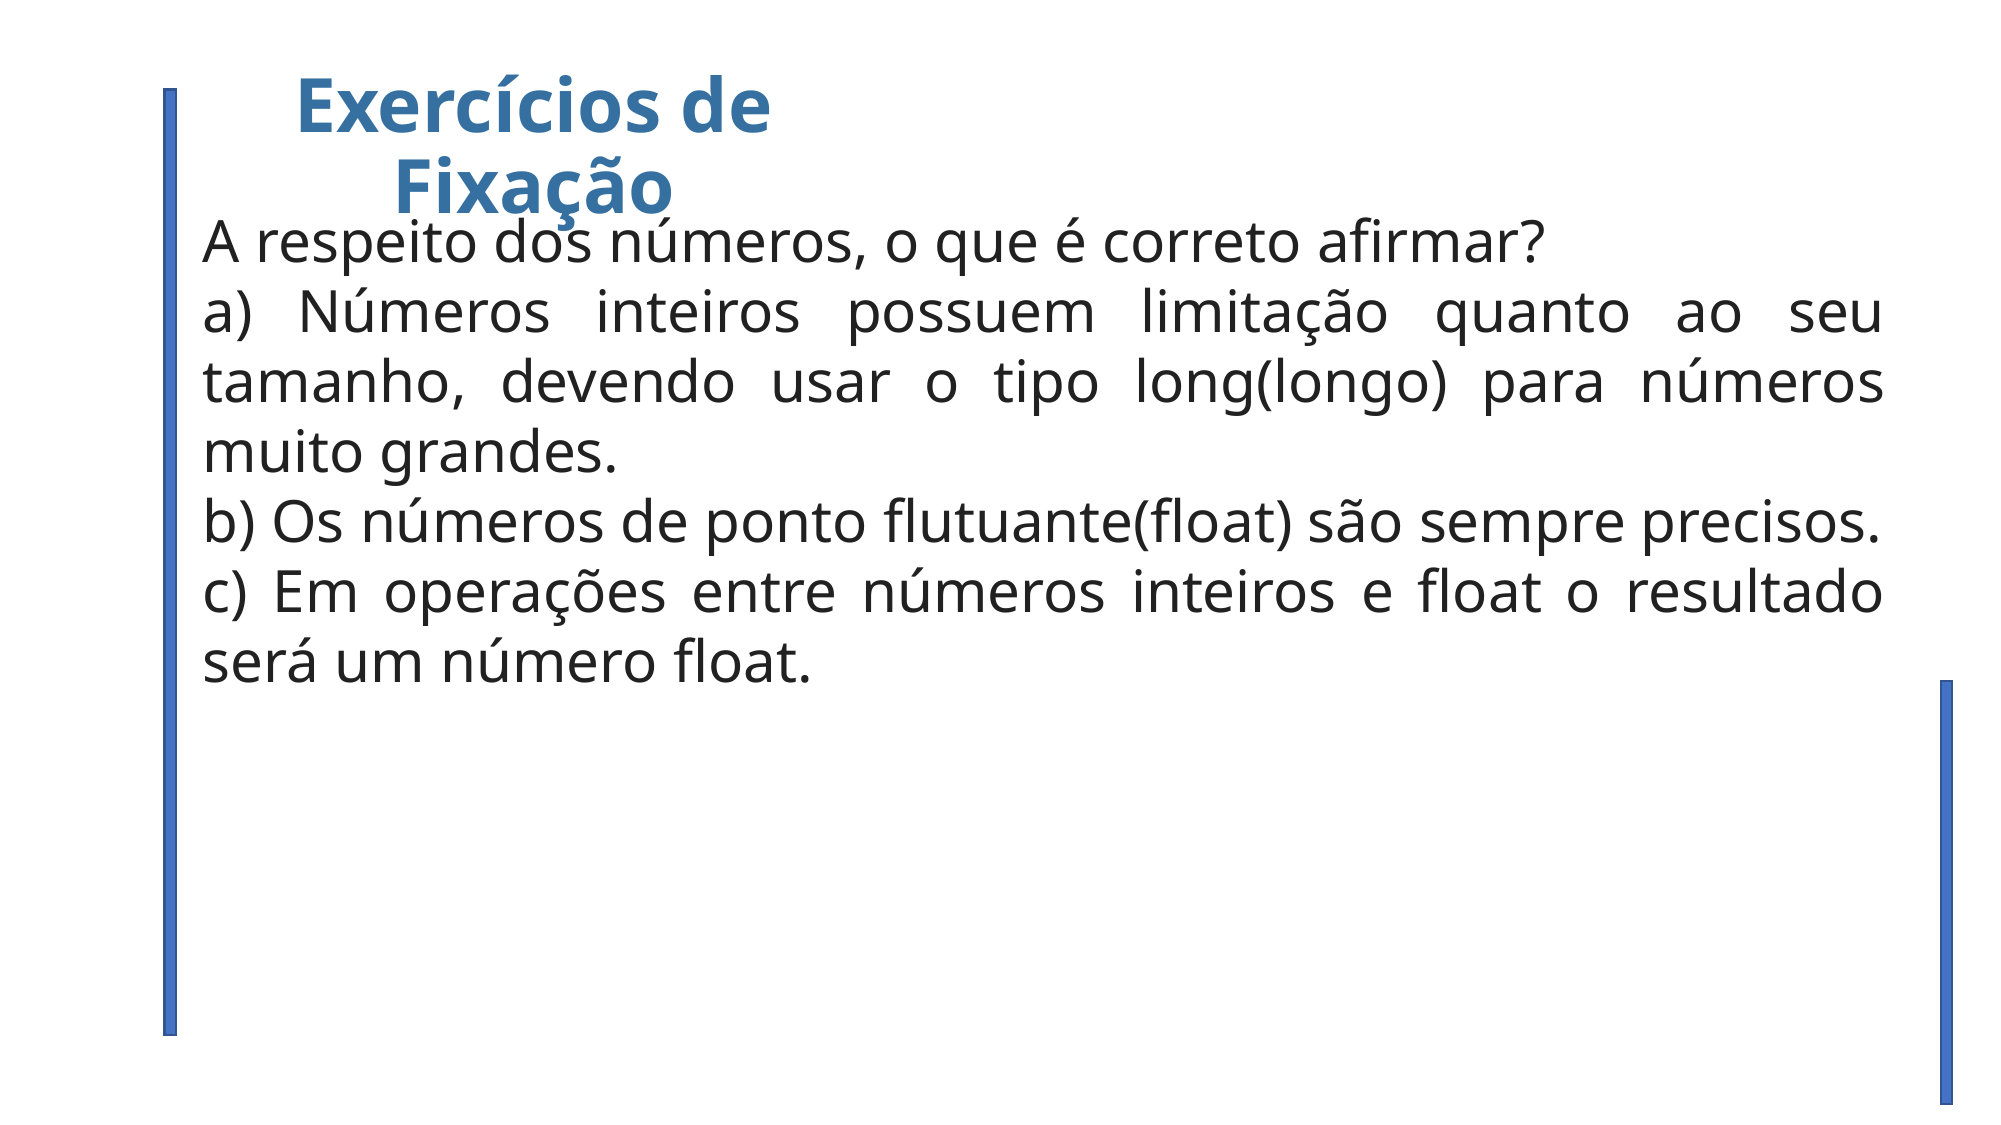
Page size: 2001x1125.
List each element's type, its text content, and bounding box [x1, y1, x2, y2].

text_box [163, 88, 177, 1036]
text_box A respeito dos números, o que é correto afirmar? a) Números inteiros possuem limitação quanto ao seu tamanho, devendo usar o tipo long(longo) para números muito grandes. b) Os números de ponto flutuante(float) são sempre precisos. c) Em operações entre números inteiros e float o resultado será um número float. [188, 196, 1900, 762]
text_box [1940, 680, 1953, 1105]
text_box Exercícios de Fixação [176, 79, 891, 219]
